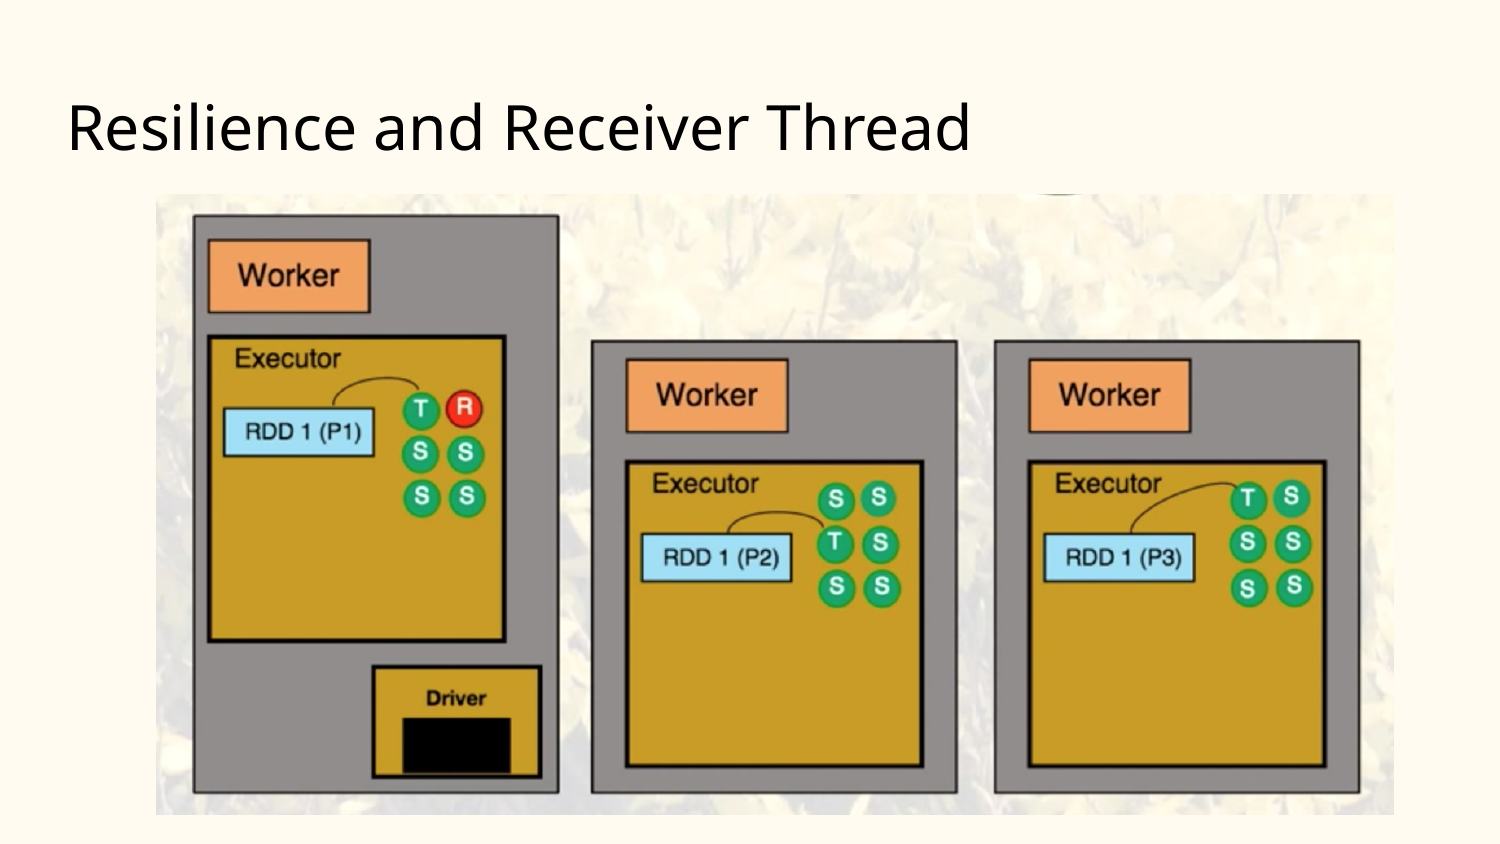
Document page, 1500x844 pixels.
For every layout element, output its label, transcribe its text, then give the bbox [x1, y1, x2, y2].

title Resilience and Receiver Thread [51, 72, 1449, 174]
picture [155, 193, 1394, 815]
